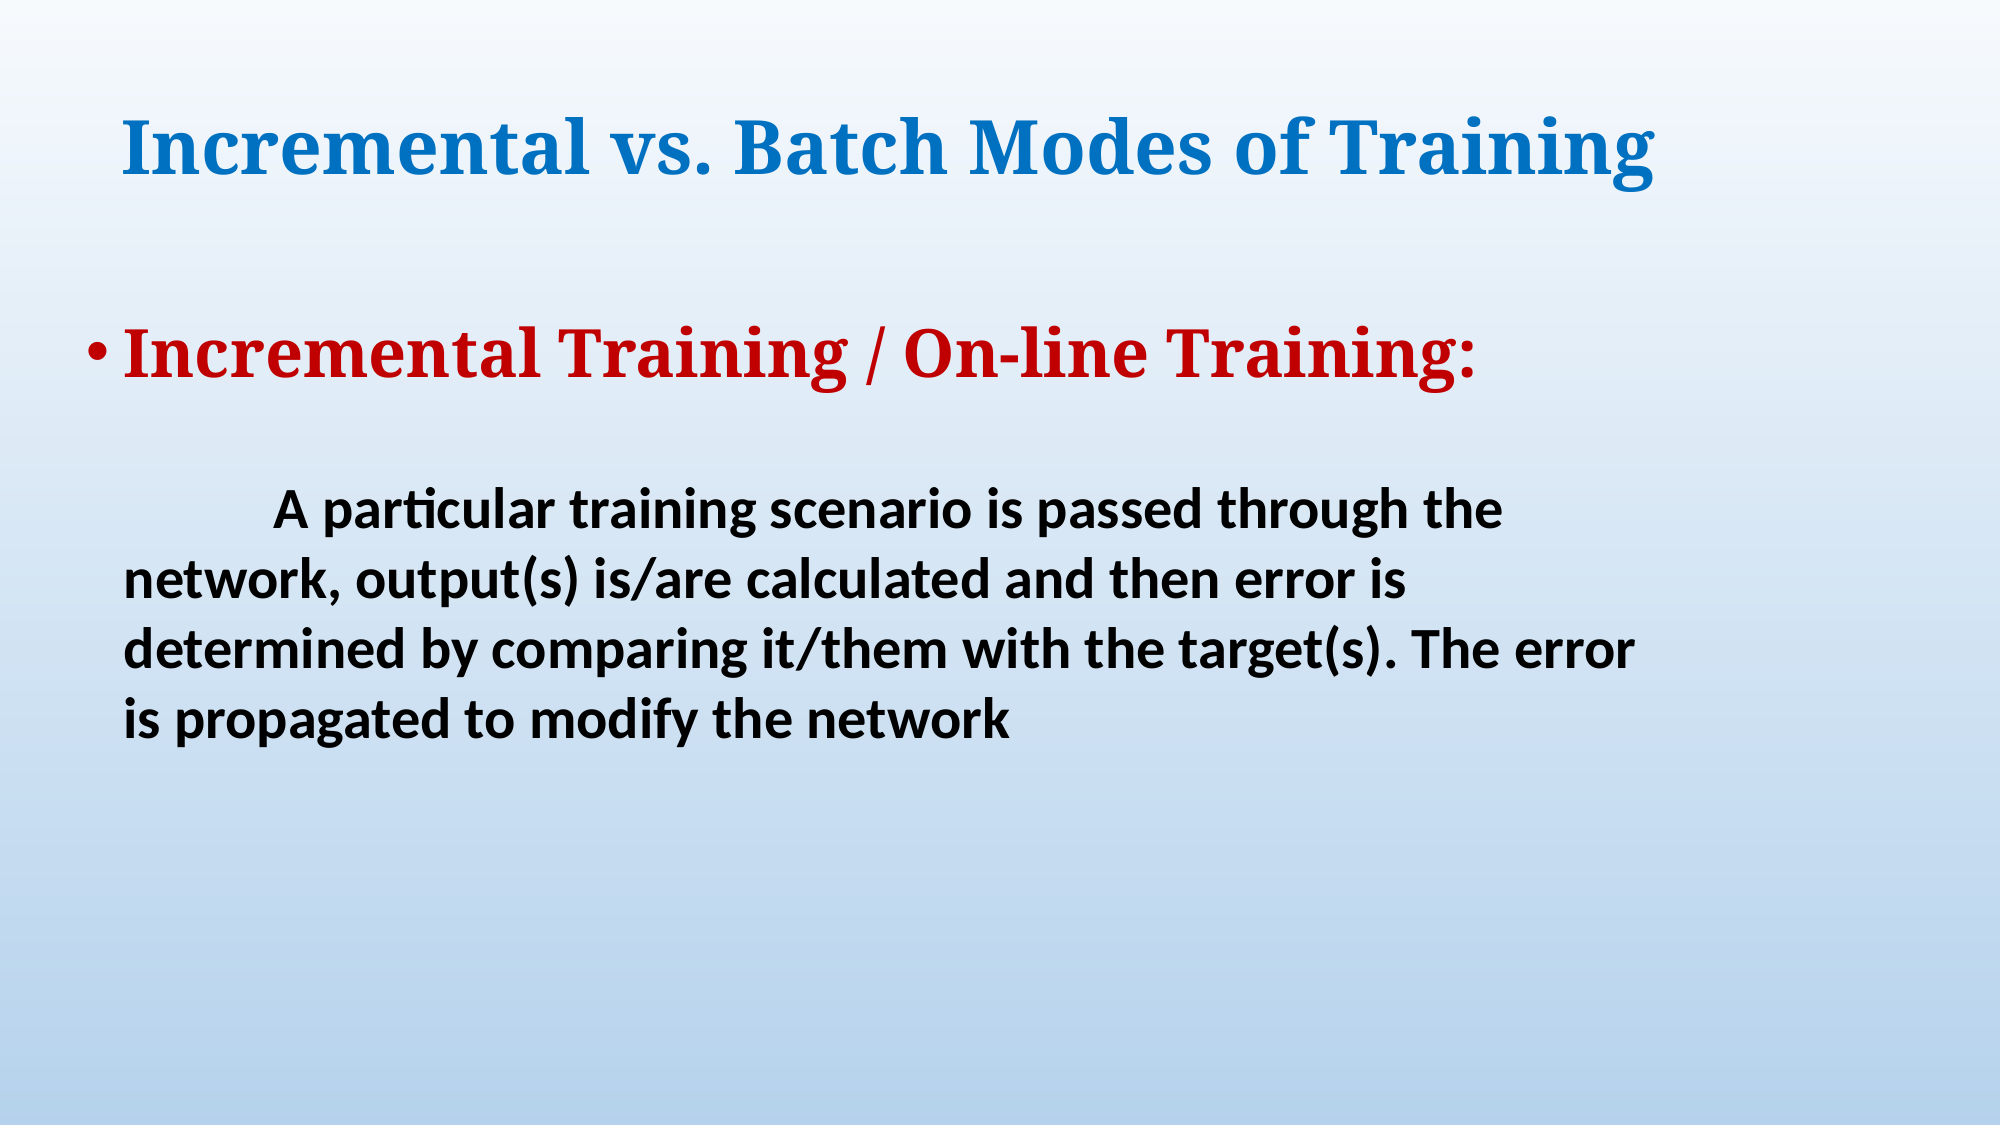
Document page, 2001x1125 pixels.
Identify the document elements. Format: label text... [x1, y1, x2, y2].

text_box Incremental Training / On-line Training: A particular training scenario is passed through the network, output(s) is/are calculated and then error is determined by comparing it/them with the target(s). The error is propagated to modify the network [70, 303, 1660, 818]
text_box Incremental vs. Batch Modes of Training [106, 92, 1673, 197]
